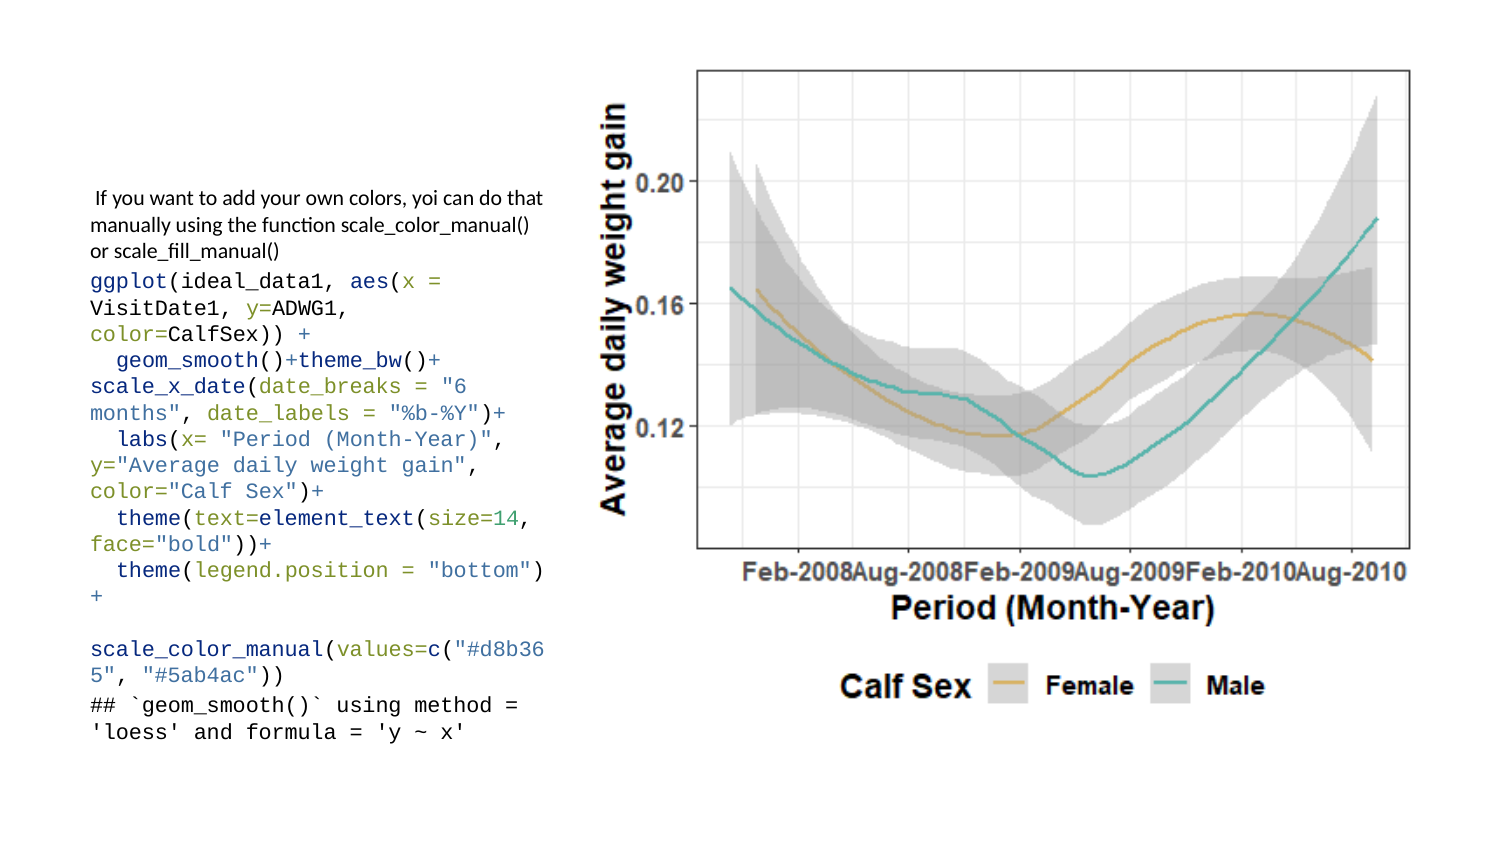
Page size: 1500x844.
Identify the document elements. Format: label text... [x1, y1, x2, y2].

list If you want to add your own colors, yoi can do that manually using the function scale_color_manual() or scale_fill_manual() ggplot(ideal_data1, aes(x = VisitDate1, y=ADWG1, color=CalfSex)) + geom_smooth()+theme_bw()+ scale_x_date(date_breaks = "6 months", date_labels = "%b-%Y")+ labs(x= "Period (Month-Year)", y="Average daily weight gain", color="Calf Sex")+ theme(text=element_text(size=14, face="bold"))+ theme(legend.position = "bottom")+ scale_color_manual(values=c("#d8b365", "#5ab4ac")) ## `geom_smooth()` using method = 'loess' and formula = 'y ~ x' [75, 176, 569, 754]
picture [585, 58, 1424, 730]
